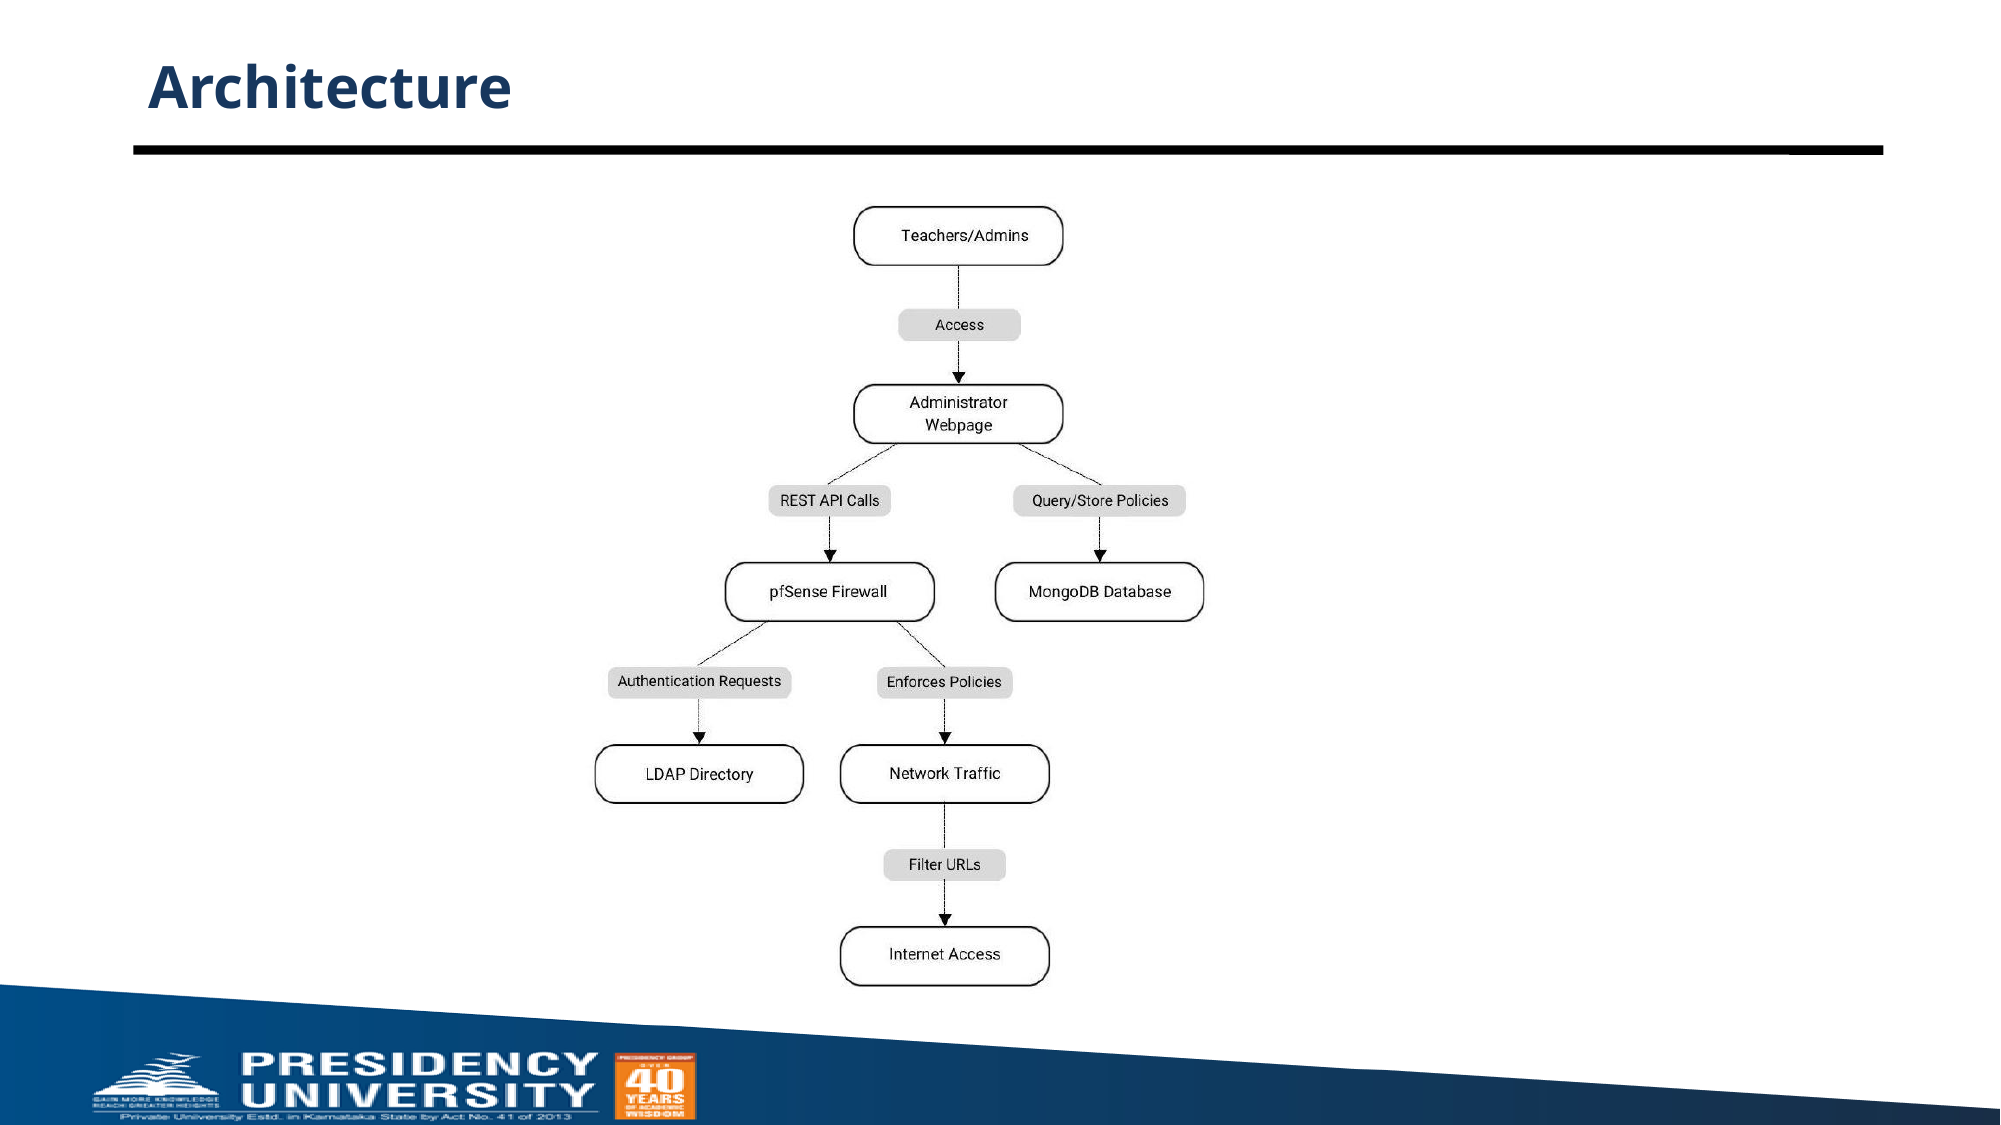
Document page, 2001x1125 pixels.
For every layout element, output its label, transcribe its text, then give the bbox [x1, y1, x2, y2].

picture [0, 183, 2000, 1125]
title Architecture [133, 45, 1884, 125]
